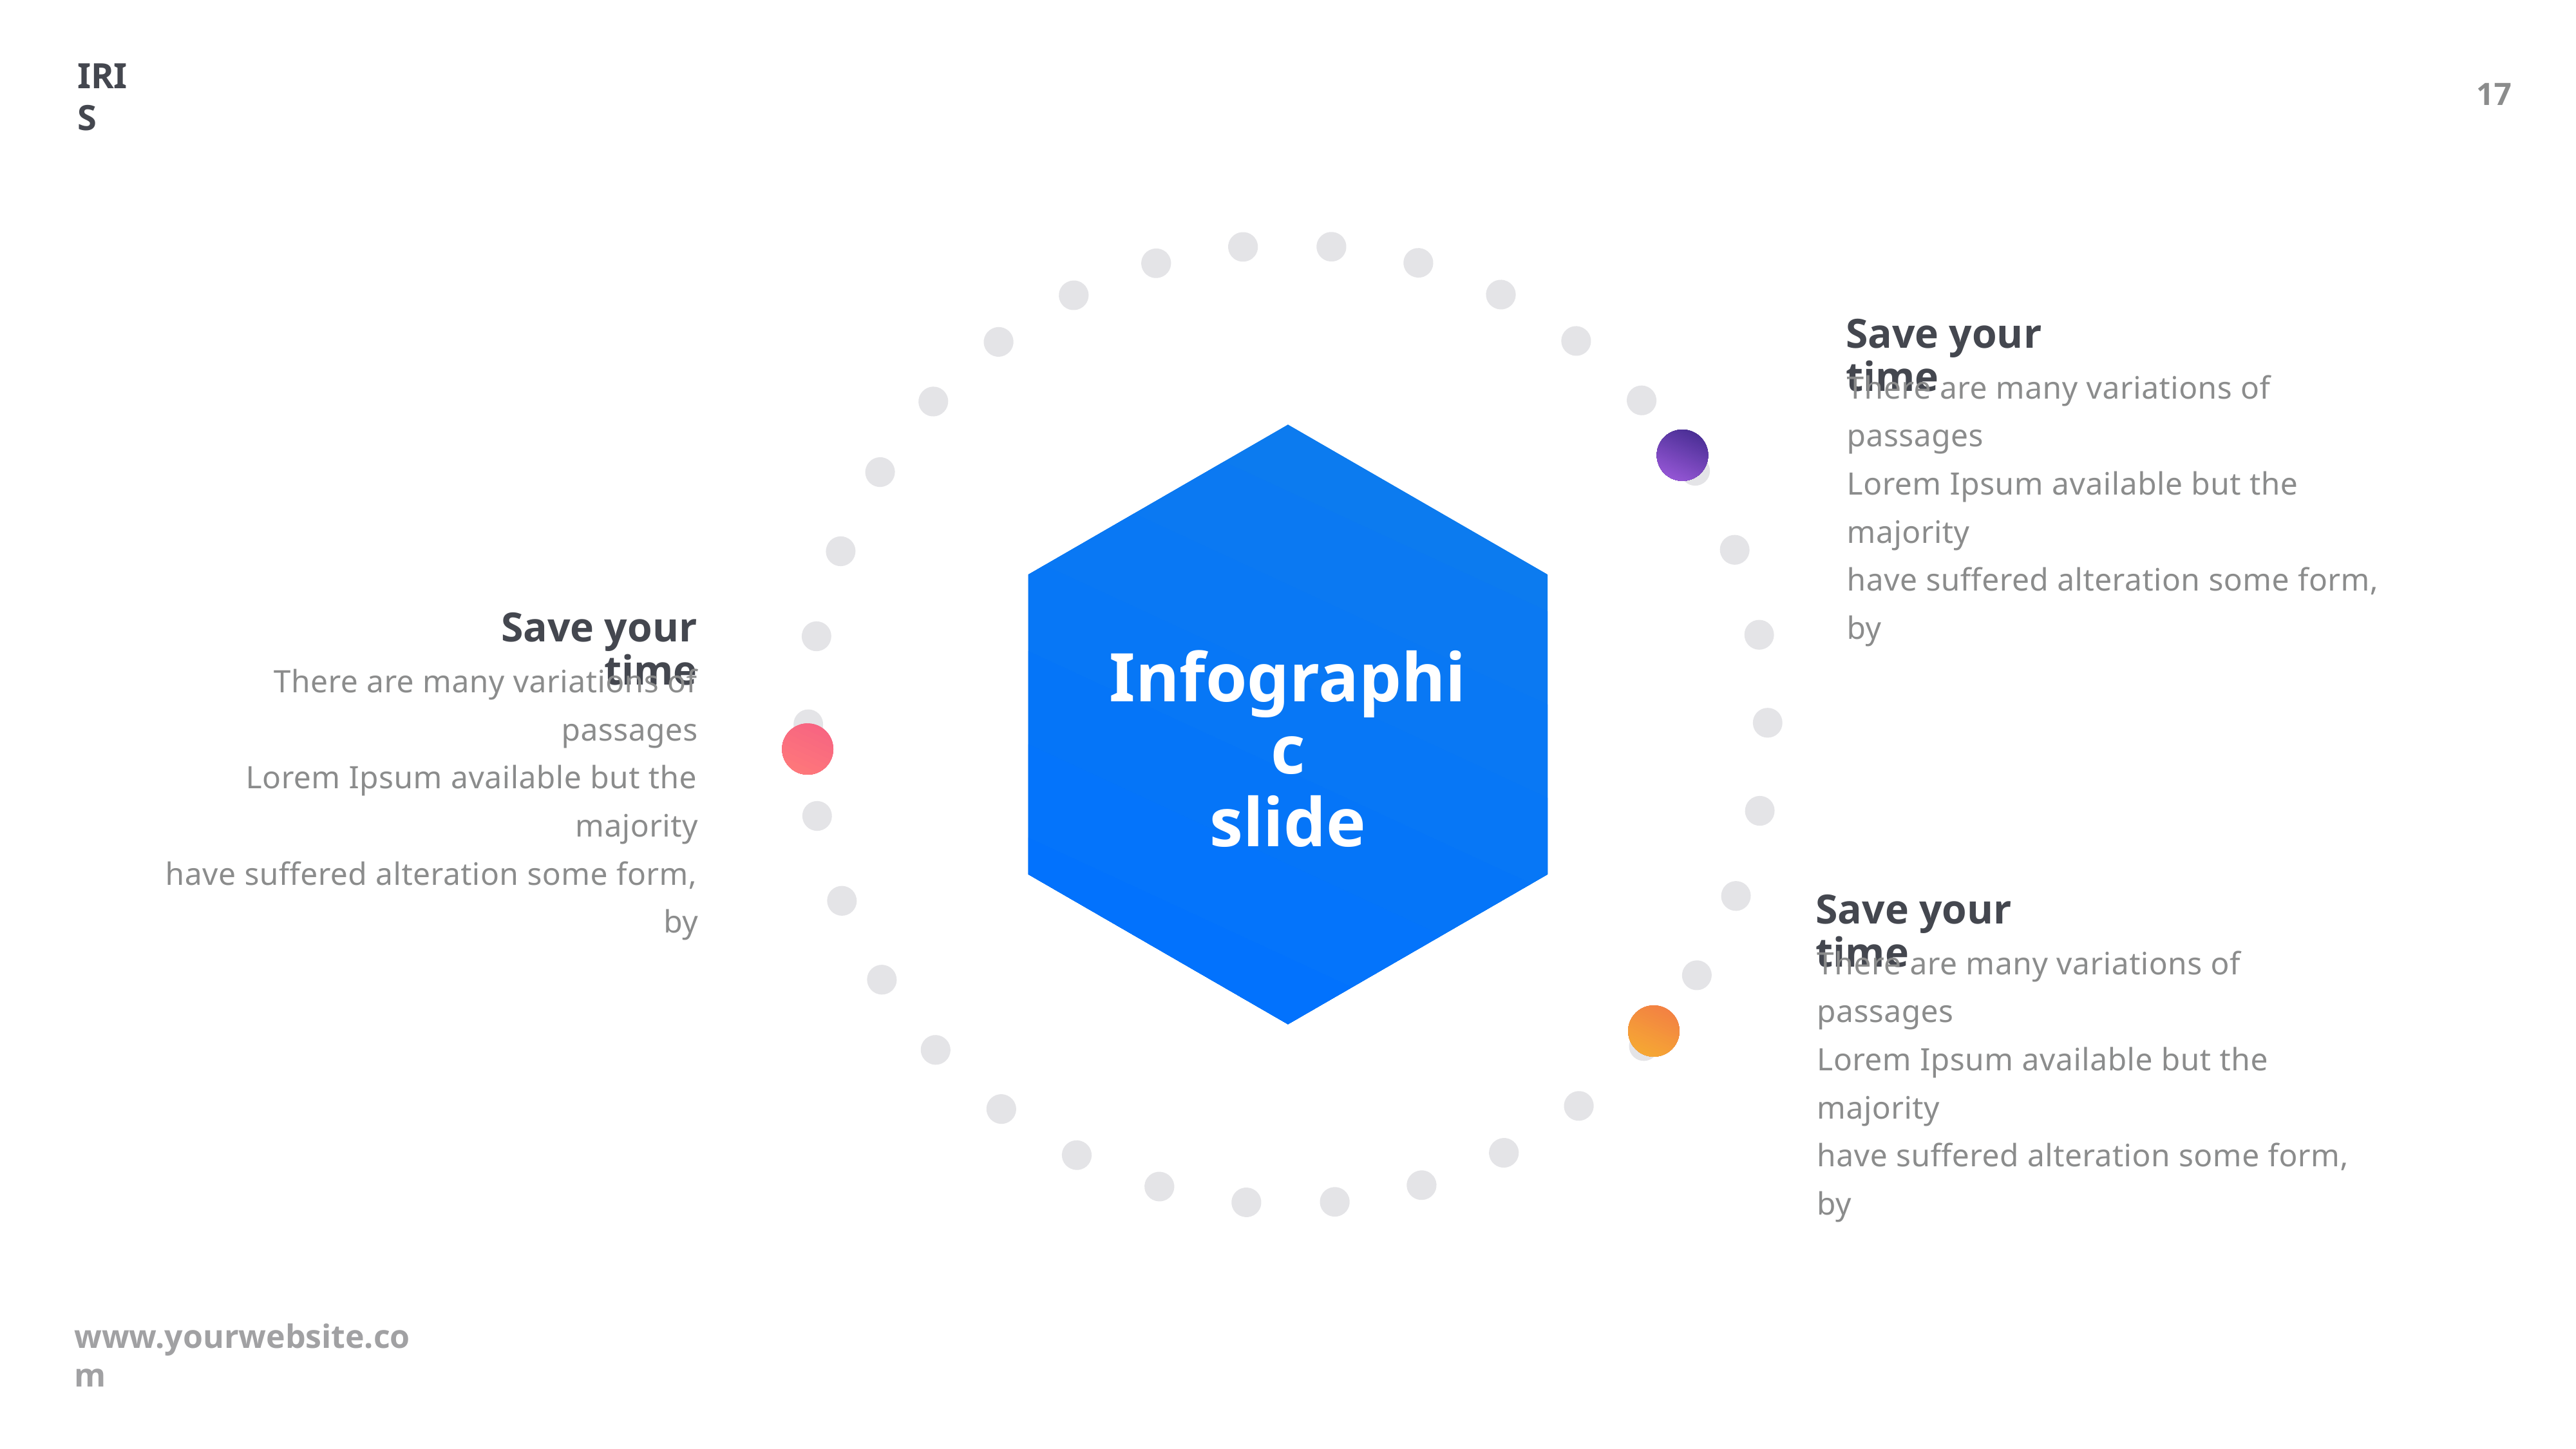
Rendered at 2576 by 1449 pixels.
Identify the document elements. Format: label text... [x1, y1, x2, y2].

list Save your time [1810, 903, 2107, 962]
slide_number 17 [2469, 68, 2518, 117]
list www.yourwebsite.com [68, 1329, 432, 1381]
list There are many variations of passages Lorem Ipsum available but the majority have suffered alteration some form, by [1841, 430, 2406, 573]
list There are many variations of passages Lorem Ipsum available but the majority have suffered alteration some form, by [1811, 1006, 2376, 1148]
list Save your time [406, 621, 703, 680]
list Save your time [1840, 327, 2137, 386]
title Infographic slide [1094, 638, 1482, 811]
list There are many variations of passages Lorem Ipsum available but the majority have suffered alteration some form, by [139, 724, 704, 866]
list IRIS [71, 69, 149, 122]
